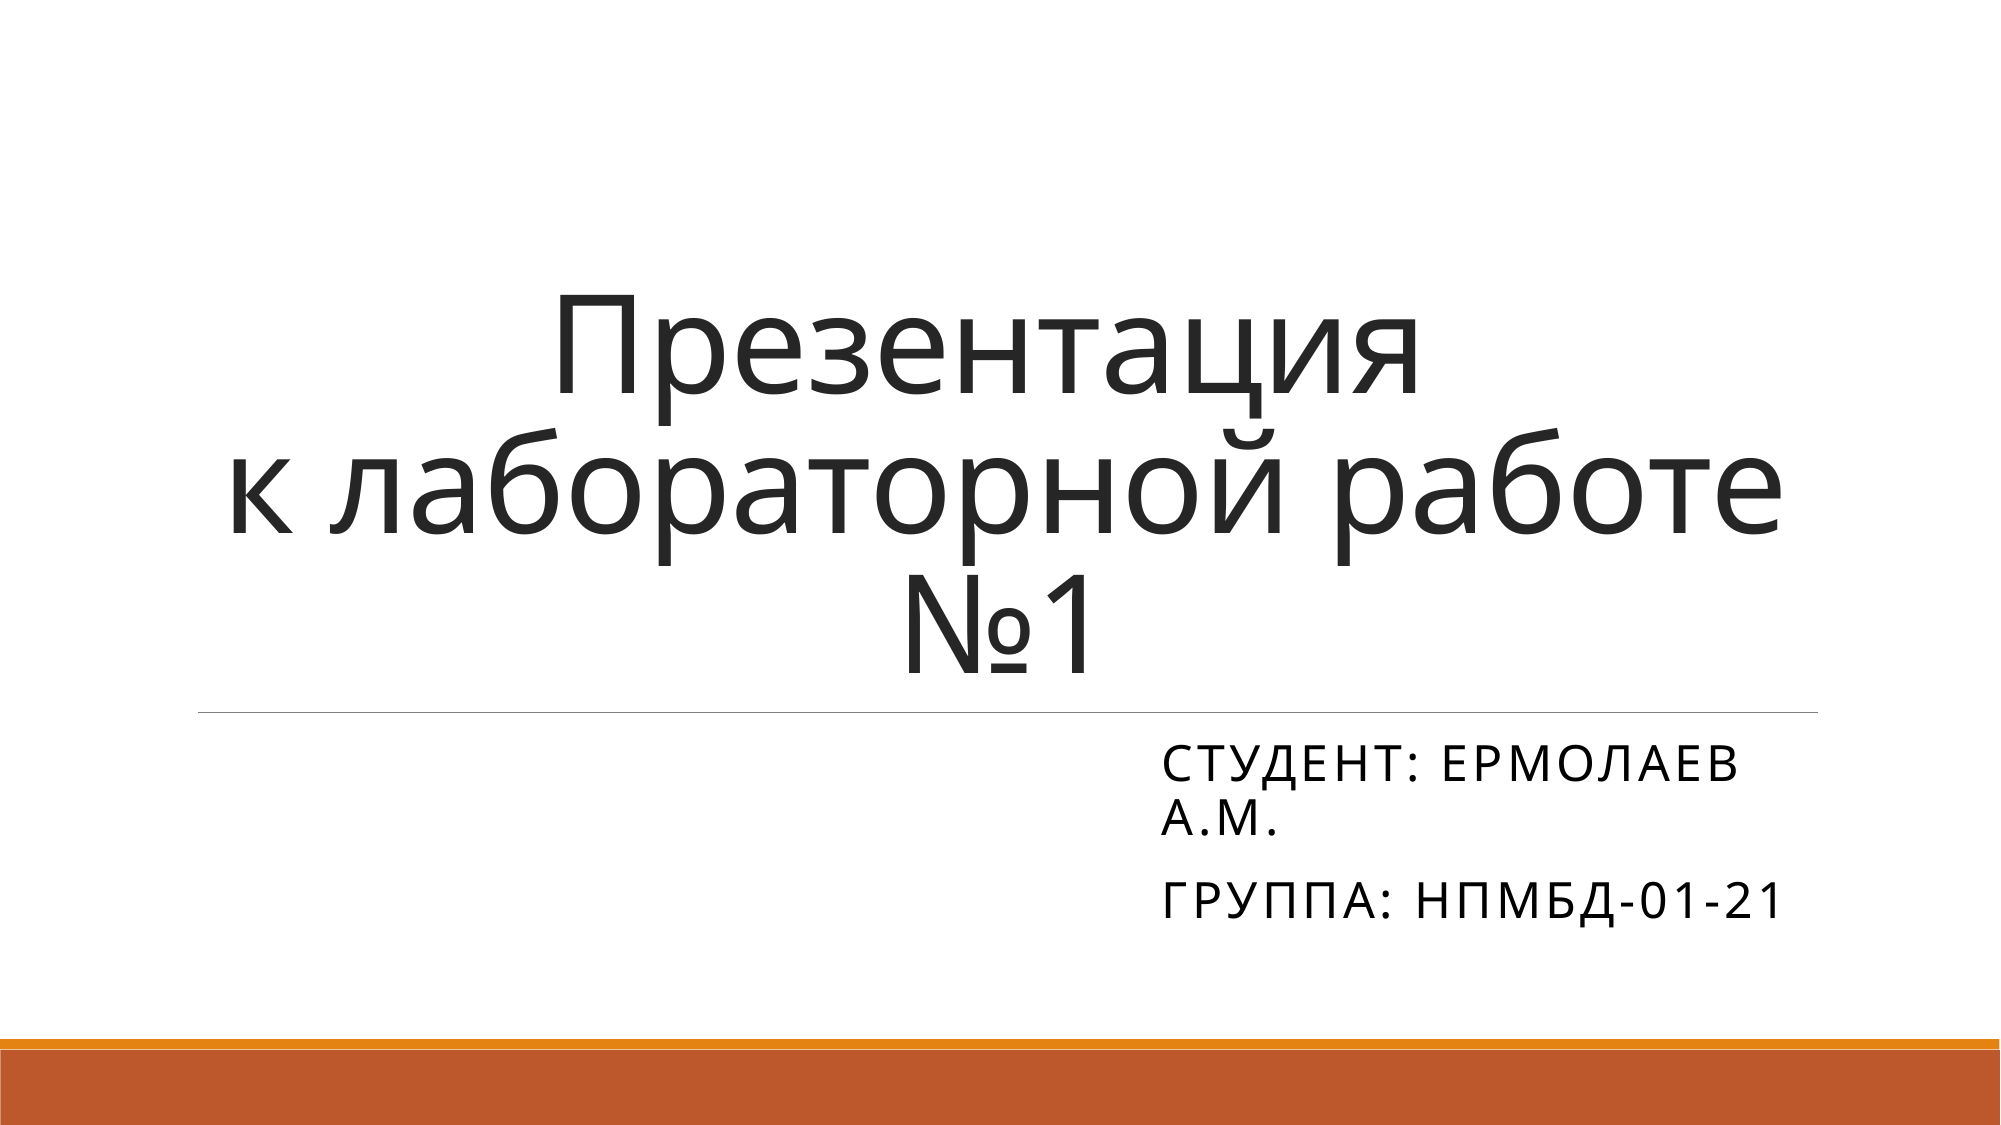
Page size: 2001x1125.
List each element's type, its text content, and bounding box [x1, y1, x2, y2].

subtitle студент: Ермолаев А.М. Группа: нпмБд-01-21 [1146, 730, 1831, 919]
title Презентация к лабораторной работе №1 [180, 124, 1830, 710]
